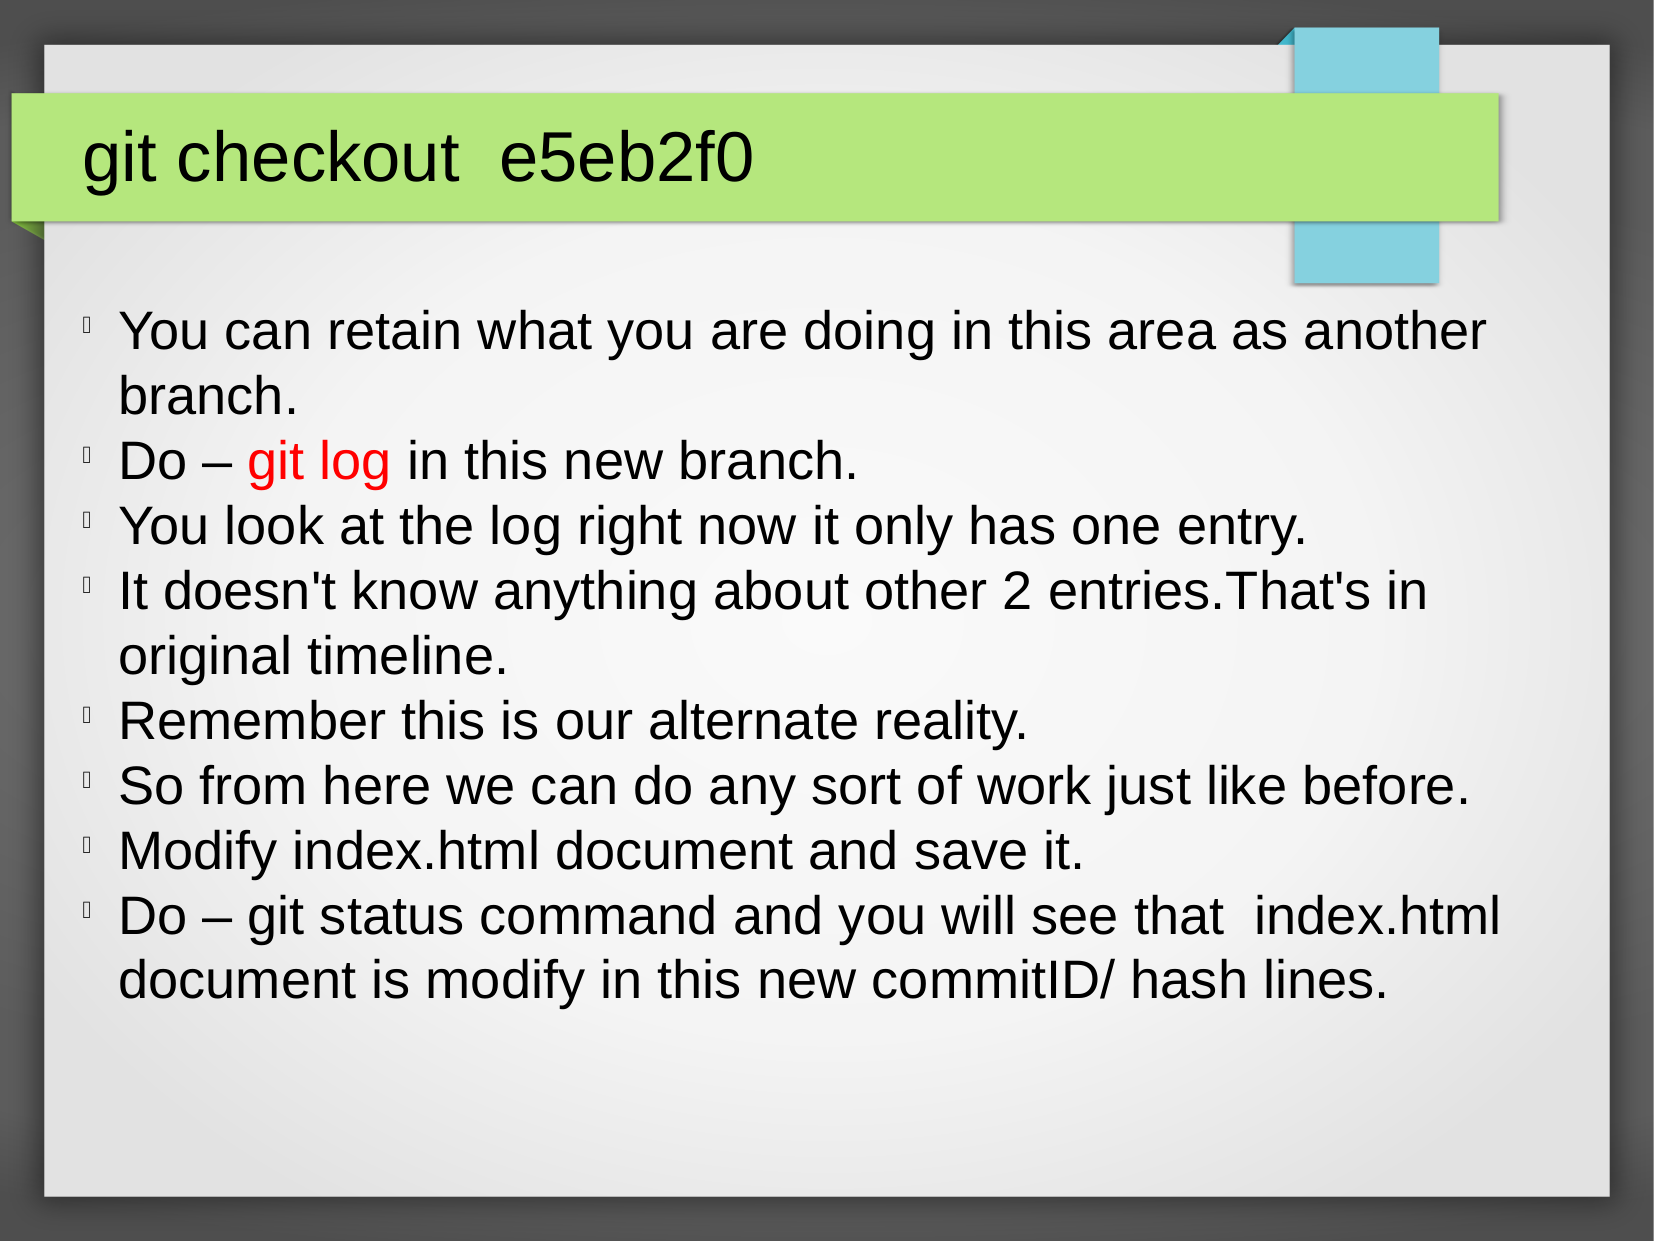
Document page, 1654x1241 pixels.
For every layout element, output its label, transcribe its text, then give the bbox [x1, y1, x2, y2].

text_box git checkout e5eb2f0 [82, 94, 1264, 213]
picture [0, 0, 1654, 1241]
text_box You can retain what you are doing in this area as another branch. Do – git log in this new branch. You look at the log right now it only has one entry. It doesn't know anything about other 2 entries.That's in original timeline. Remember this is our alternate reality. So from here we can do any sort of work just like before. Modify index.html document and save it. Do – git status command and you will see that index.html document is modify in this new commitID/ hash lines. [82, 295, 1571, 1015]
